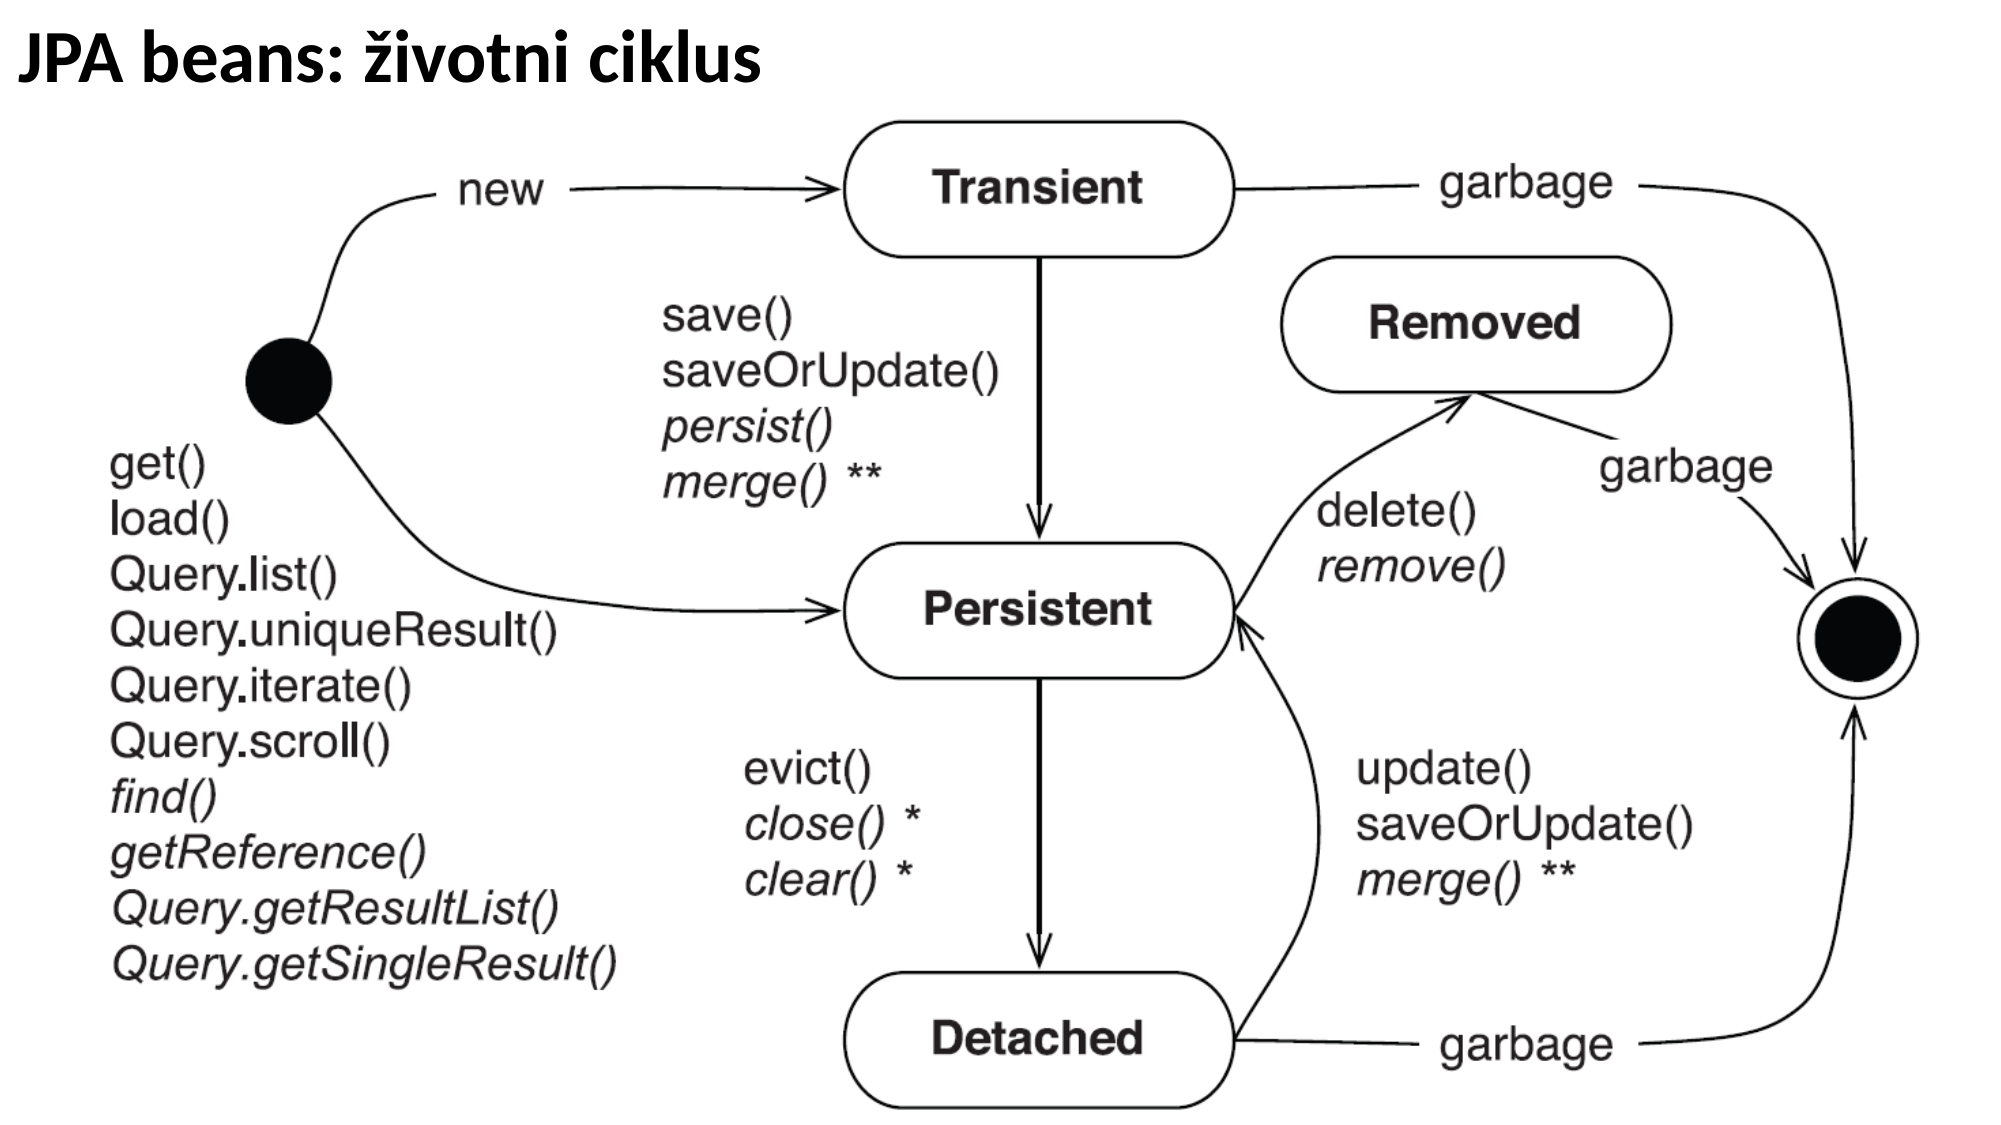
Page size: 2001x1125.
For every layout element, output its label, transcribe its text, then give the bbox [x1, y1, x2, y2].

picture [66, 106, 1934, 1125]
text_box JPA beans: životni ciklus [3, 0, 779, 105]
